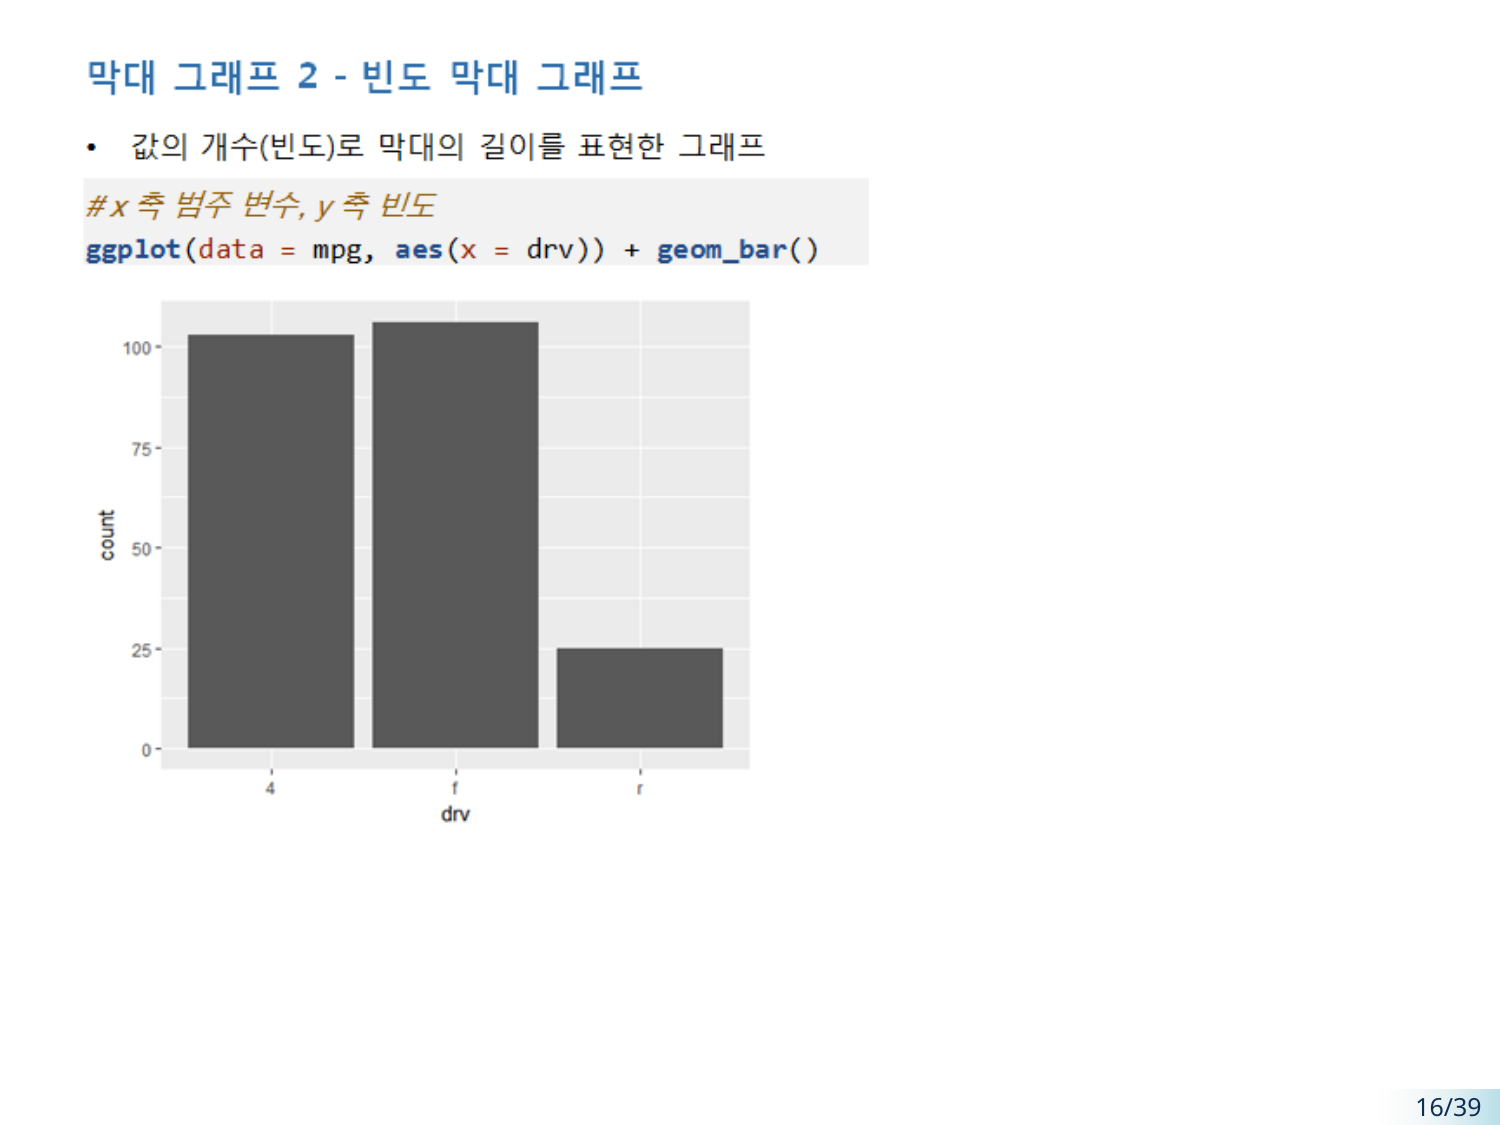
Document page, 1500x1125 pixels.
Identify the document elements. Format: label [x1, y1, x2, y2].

picture [70, 45, 869, 847]
